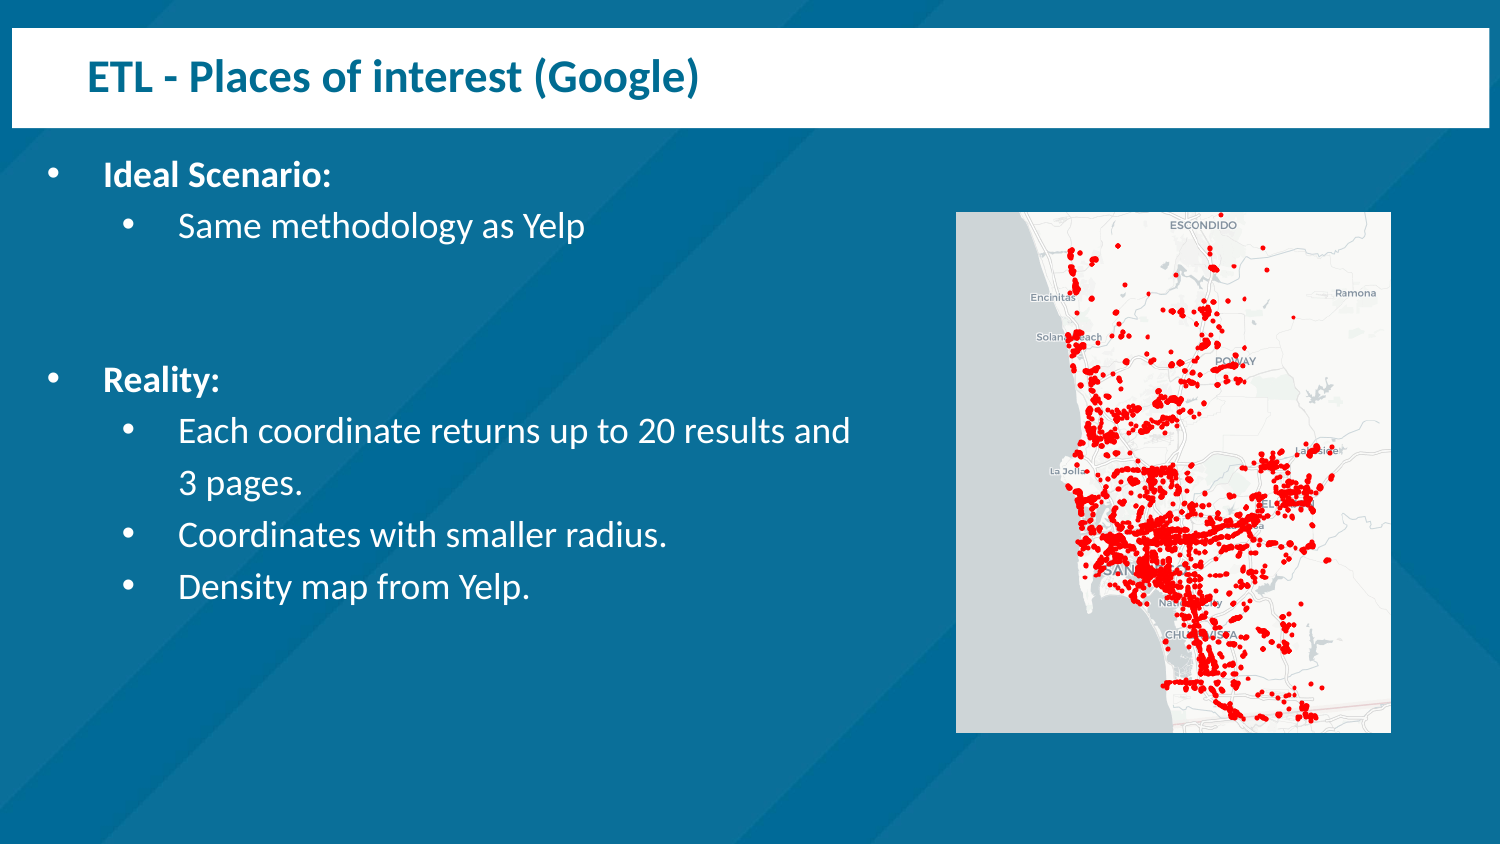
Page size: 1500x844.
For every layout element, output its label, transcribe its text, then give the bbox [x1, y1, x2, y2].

picture [957, 213, 1390, 732]
list Ideal Scenario: Same methodology as Yelp Reality: Each coordinate returns up to 20 results and 3 pages. Coordinates with smaller radius. Density map from Yelp. [28, 142, 1429, 802]
title ETL - Places of interest (Google) [12, 28, 1490, 129]
